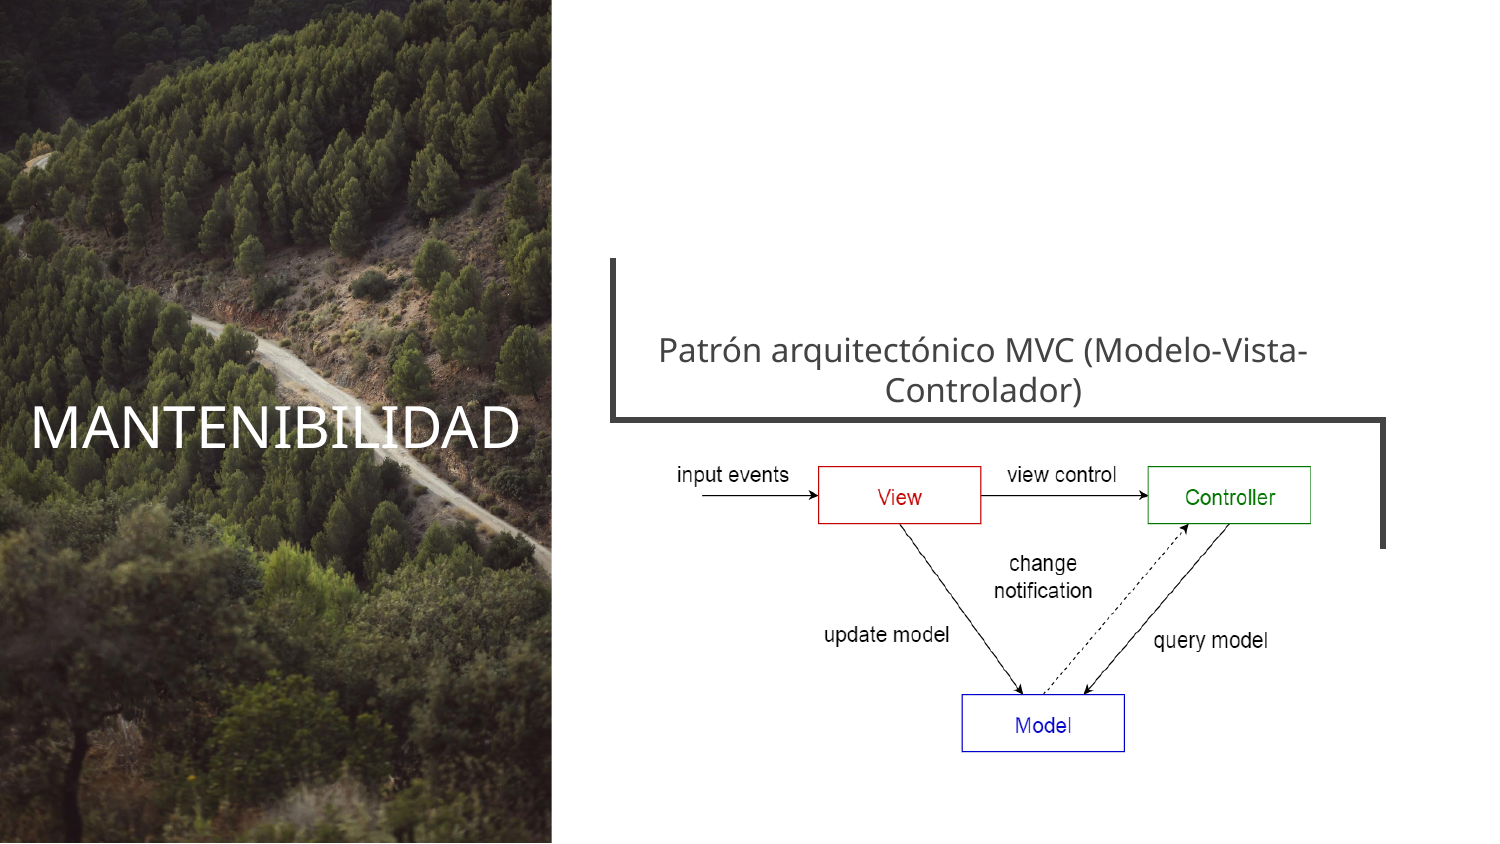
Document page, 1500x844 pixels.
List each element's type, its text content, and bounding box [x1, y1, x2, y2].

picture [638, 440, 1324, 767]
subtitle Patrón arquitectónico MVC (Modelo-Vista-Controlador) [586, 313, 1381, 406]
picture [0, 0, 552, 843]
